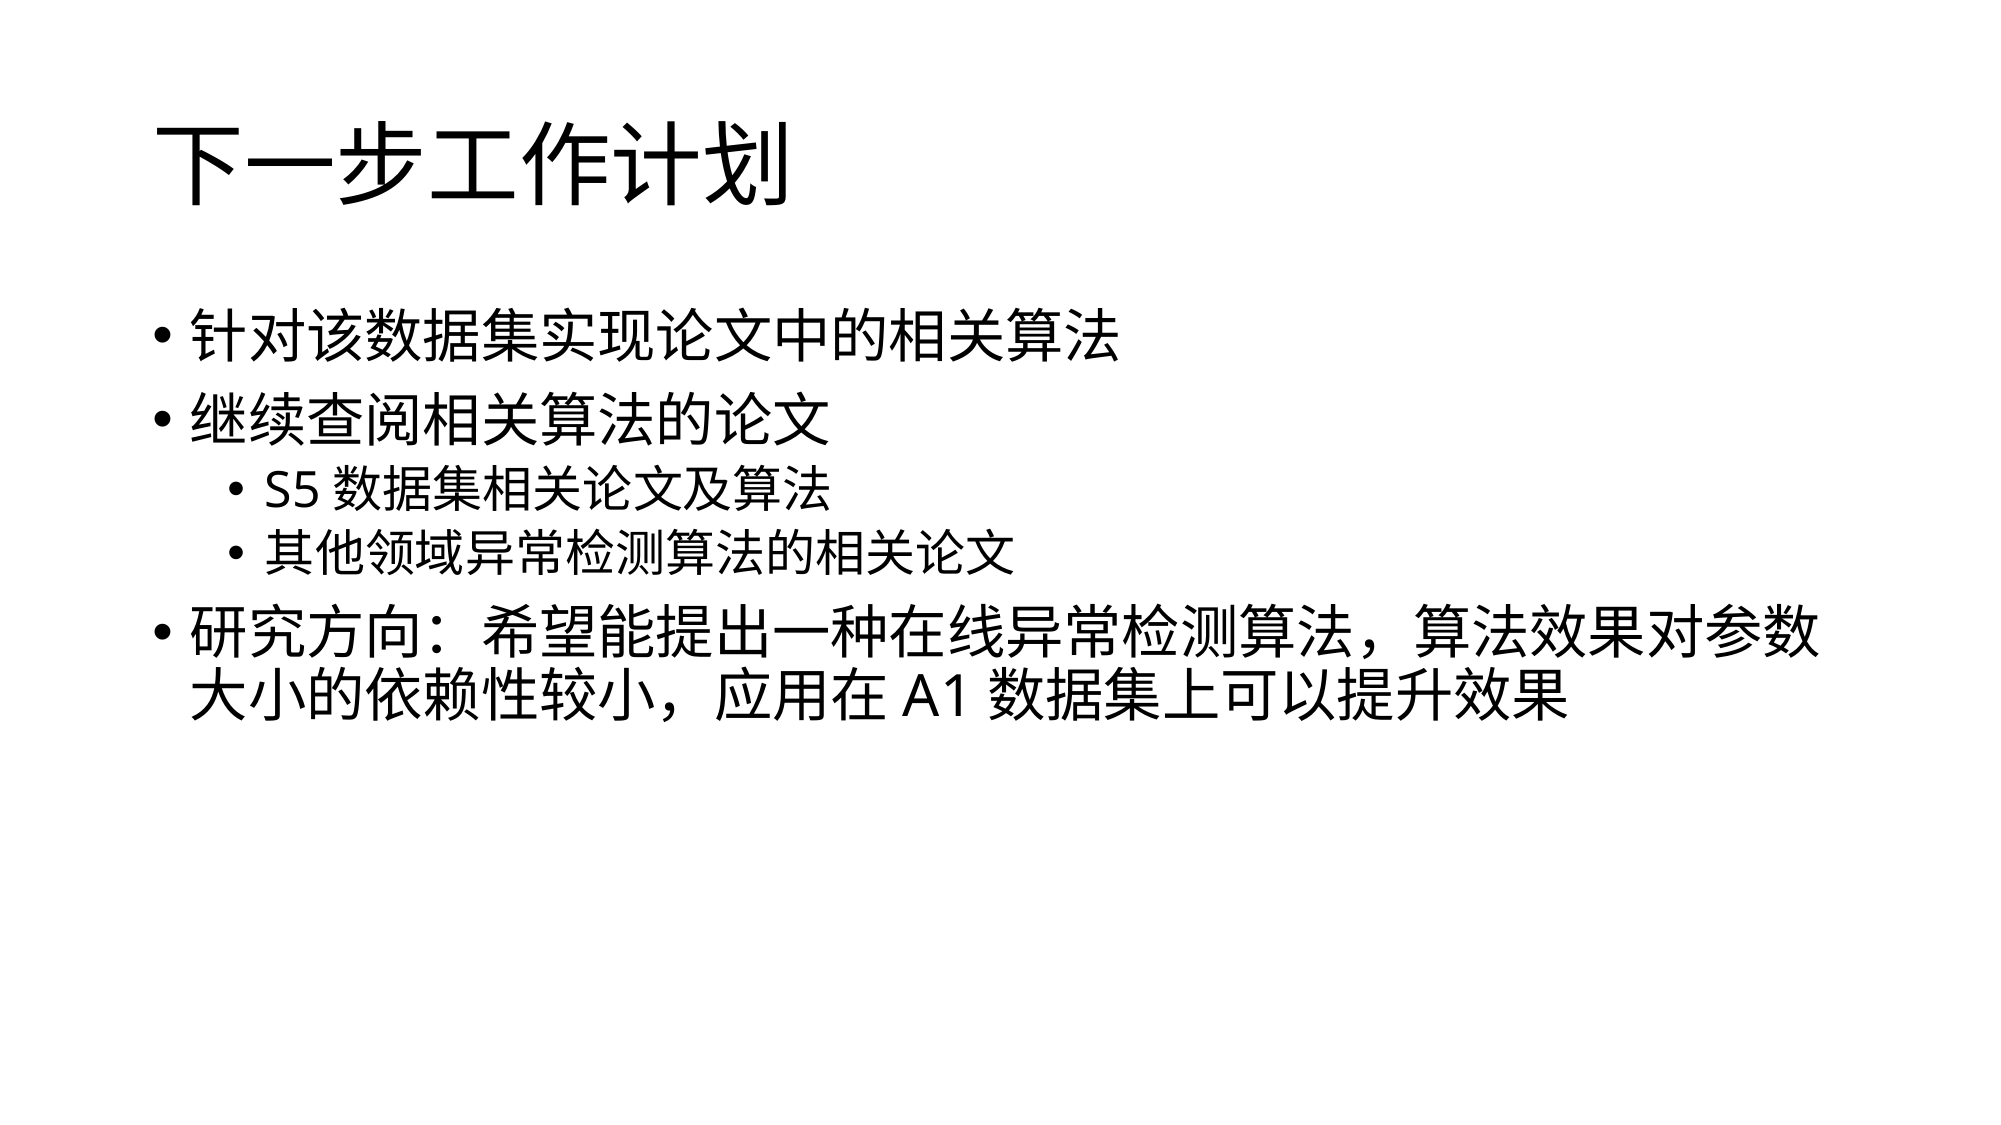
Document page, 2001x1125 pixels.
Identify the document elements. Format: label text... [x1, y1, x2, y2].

list 针对该数据集实现论文中的相关算法 继续查阅相关算法的论文 S5数据集相关论文及算法 其他领域异常检测算法的相关论文 研究方向：希望能提出一种在线异常检测算法，算法效果对参数大小的依赖性较小，应用在A1数据集上可以提升效果 [137, 299, 1863, 1014]
title 下一步工作计划 [137, 59, 1863, 278]
